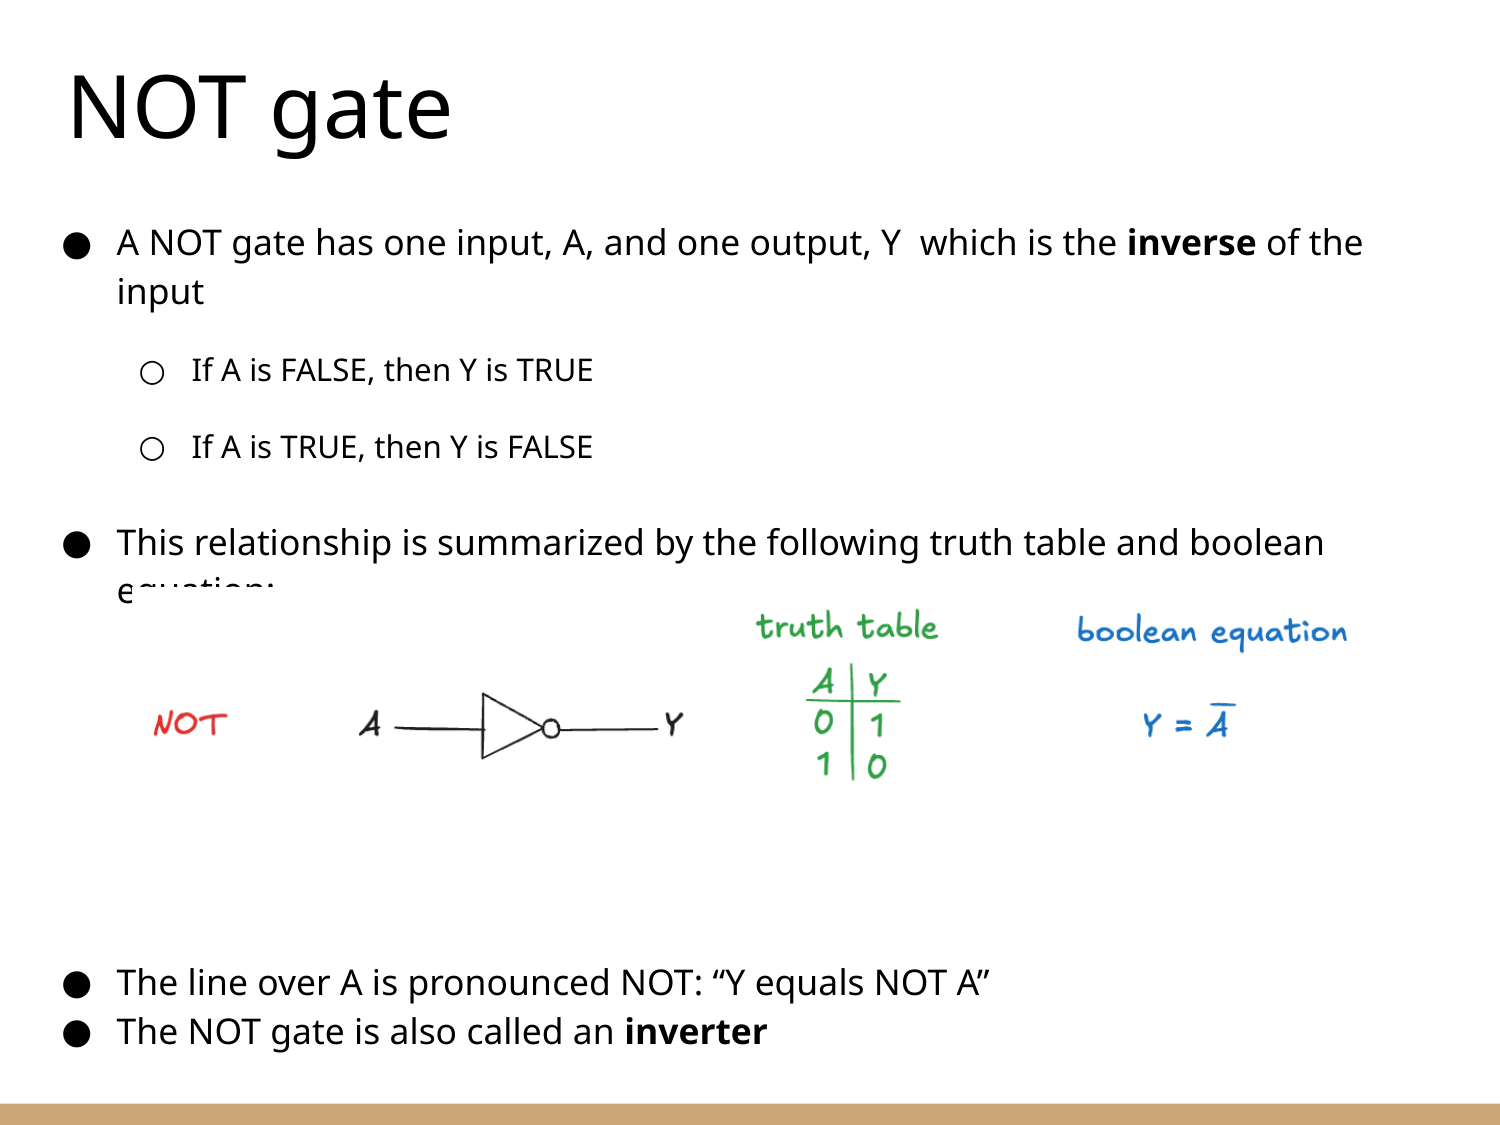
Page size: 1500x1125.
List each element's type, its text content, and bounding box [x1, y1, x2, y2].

title NOT gate [51, 69, 1449, 172]
picture [131, 586, 1368, 811]
list A NOT gate has one input, A, and one output, Y which is the inverse of the input If A is FALSE, then Y is TRUE If A is TRUE, then Y is FALSE This relationship is summarized by the following truth table and boolean equation: The line over A is pronounced NOT: “Y equals NOT A” The NOT gate is also called an inverter [26, 198, 1474, 1036]
